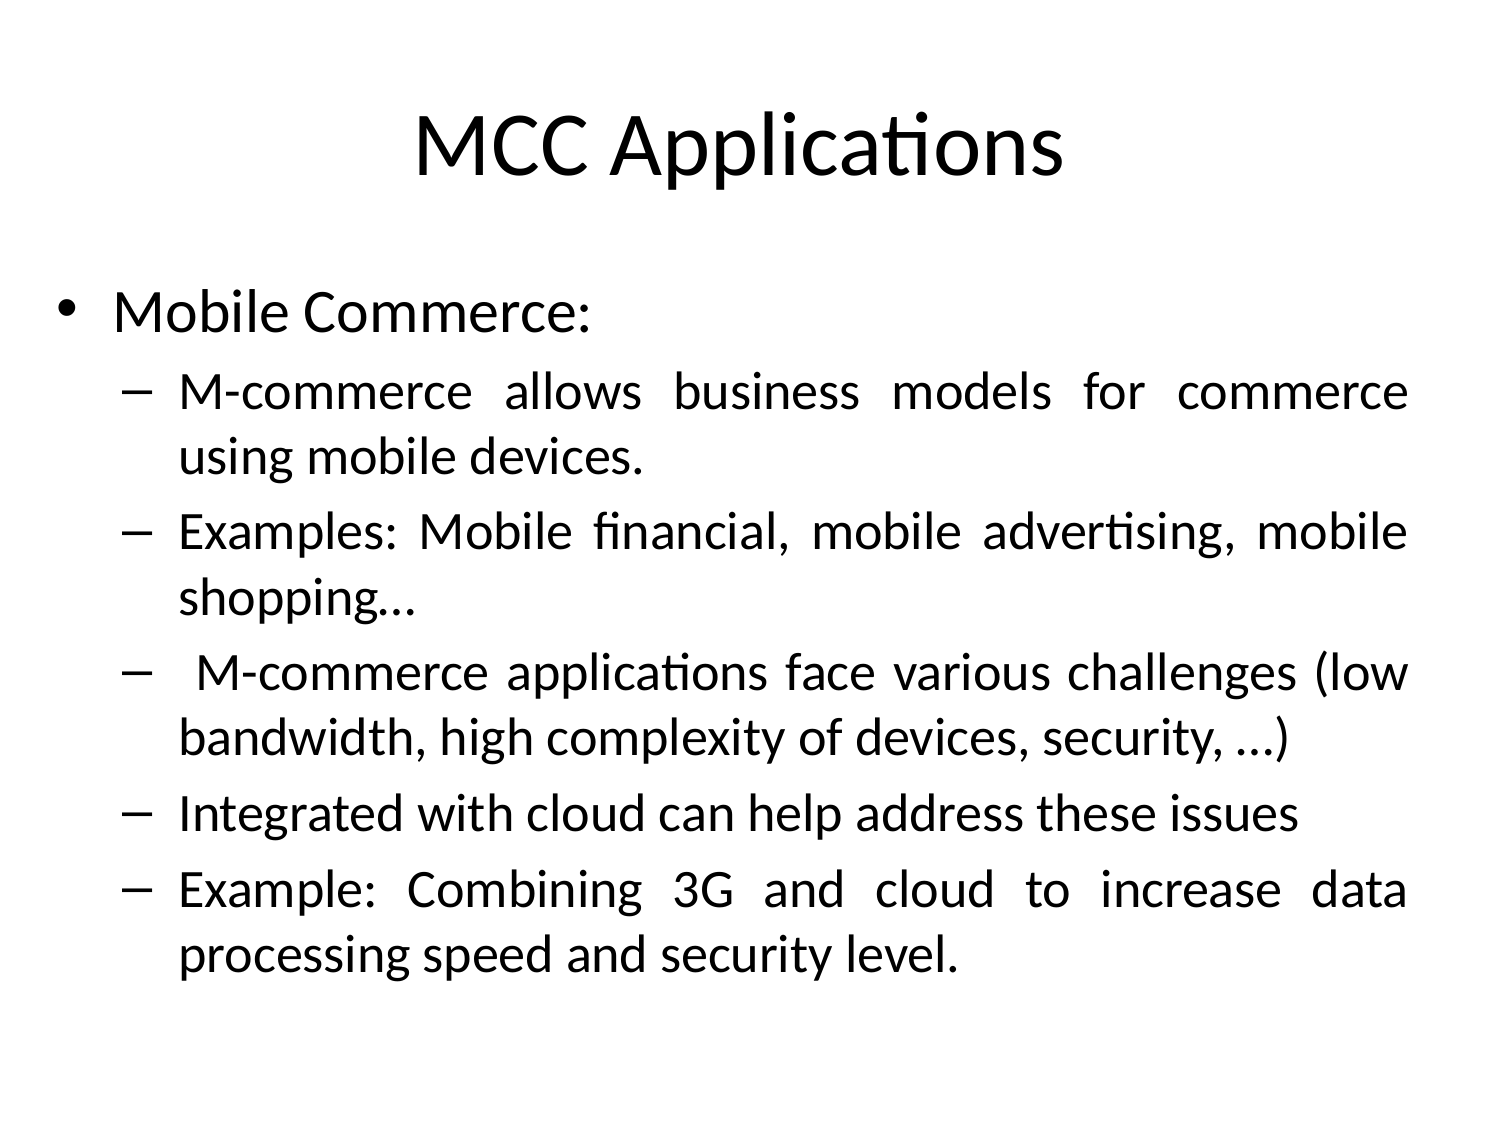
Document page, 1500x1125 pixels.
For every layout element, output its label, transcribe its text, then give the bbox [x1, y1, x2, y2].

list Mobile Commerce: M-commerce allows business models for commerce using mobile devices. Examples: Mobile financial, mobile advertising, mobile shopping… M-commerce applications face various challenges (low bandwidth, high complexity of devices, security, …) Integrated with cloud can help address these issues Example: Combining 3G and cloud to increase data processing speed and security level. [41, 262, 1425, 1005]
title MCC Applications [75, 45, 1425, 233]
